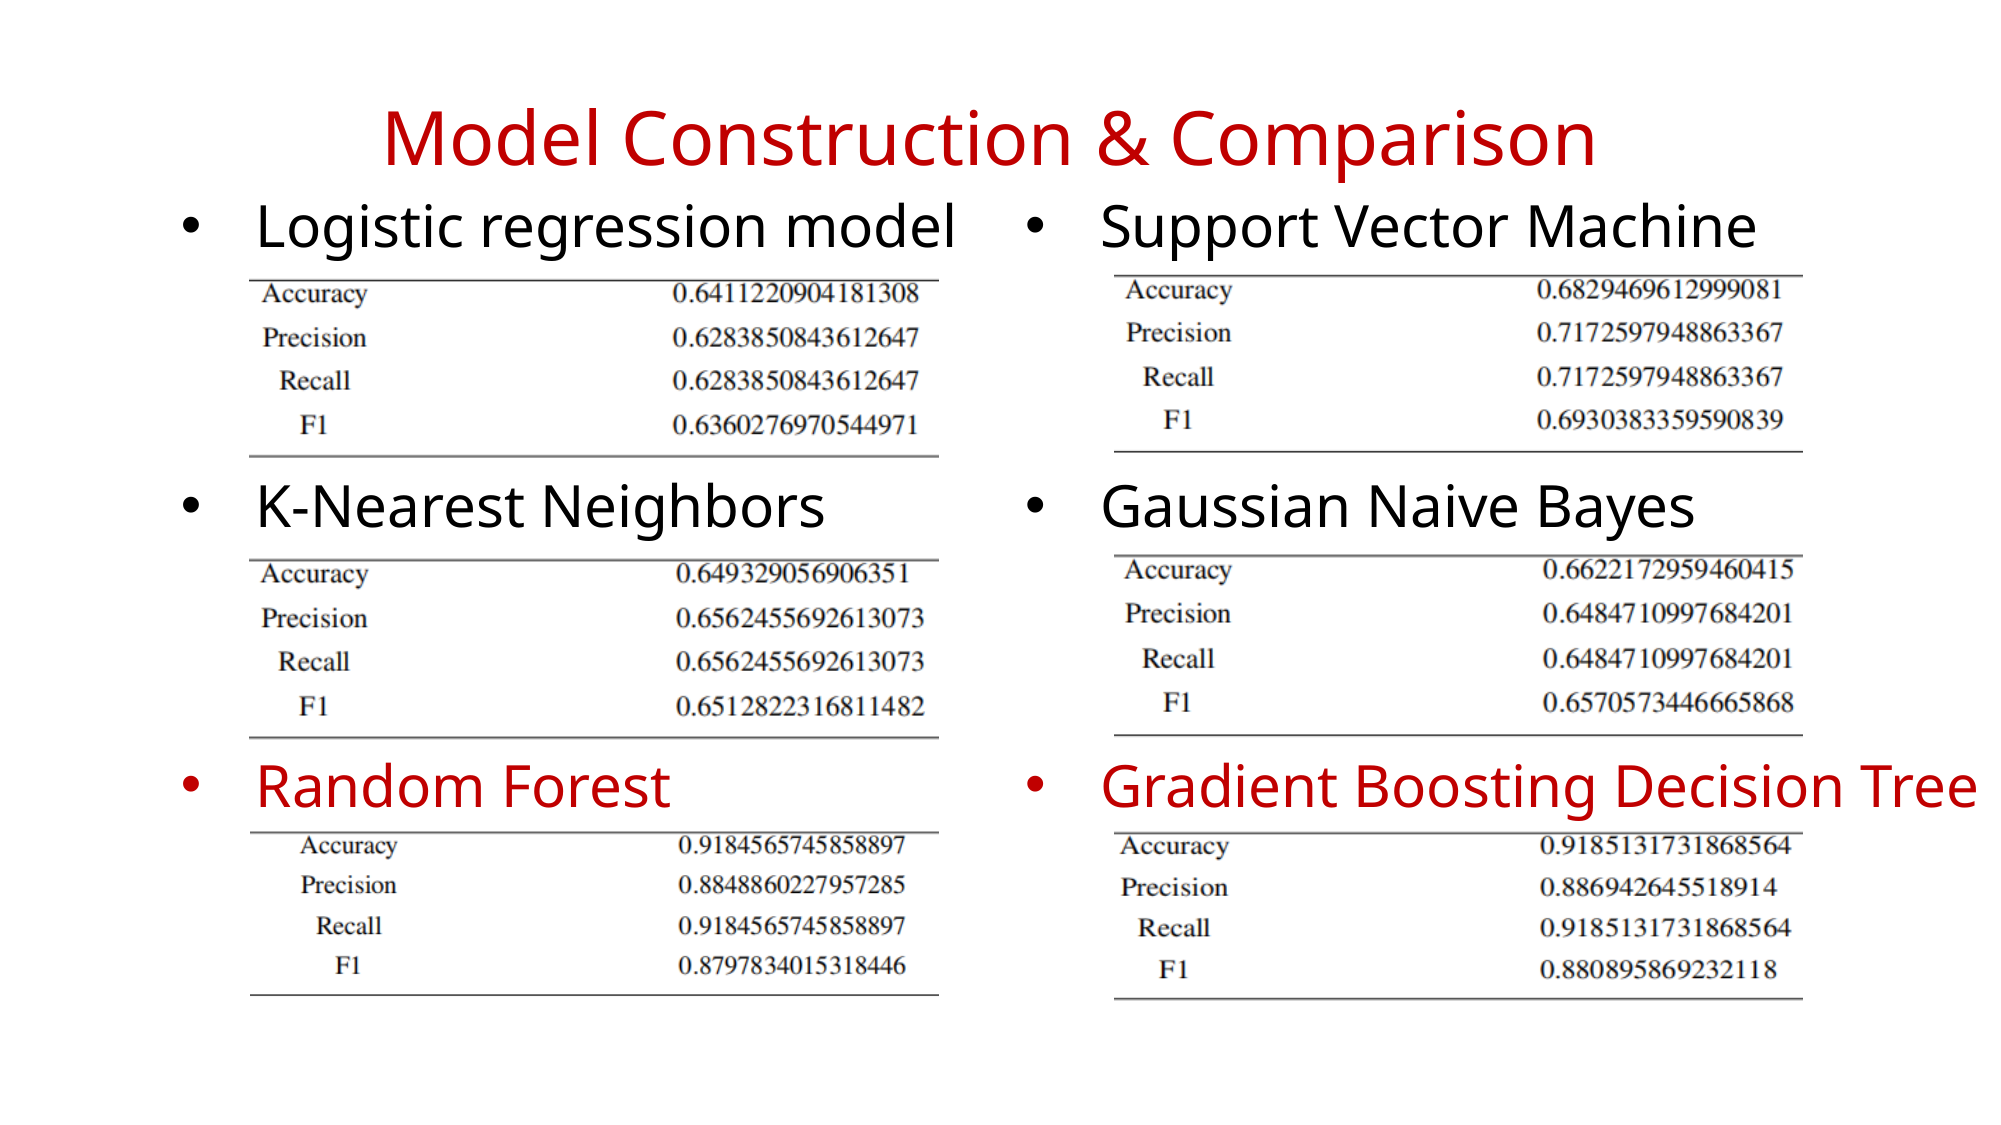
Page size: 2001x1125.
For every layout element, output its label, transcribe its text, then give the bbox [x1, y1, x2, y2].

picture [249, 269, 939, 469]
picture [1114, 542, 1803, 746]
picture [249, 542, 939, 755]
text_box Support Vector Machine Gaussian Naive Bayes Gradient Boosting Decision Tree [1010, 181, 1995, 897]
picture [1114, 264, 1803, 461]
text_box Model Construction & Comparison [125, 82, 1875, 188]
picture [250, 824, 939, 1001]
picture [1114, 824, 1803, 1015]
text_box Logistic regression model K-Nearest Neighbors Random Forest [166, 181, 1010, 897]
